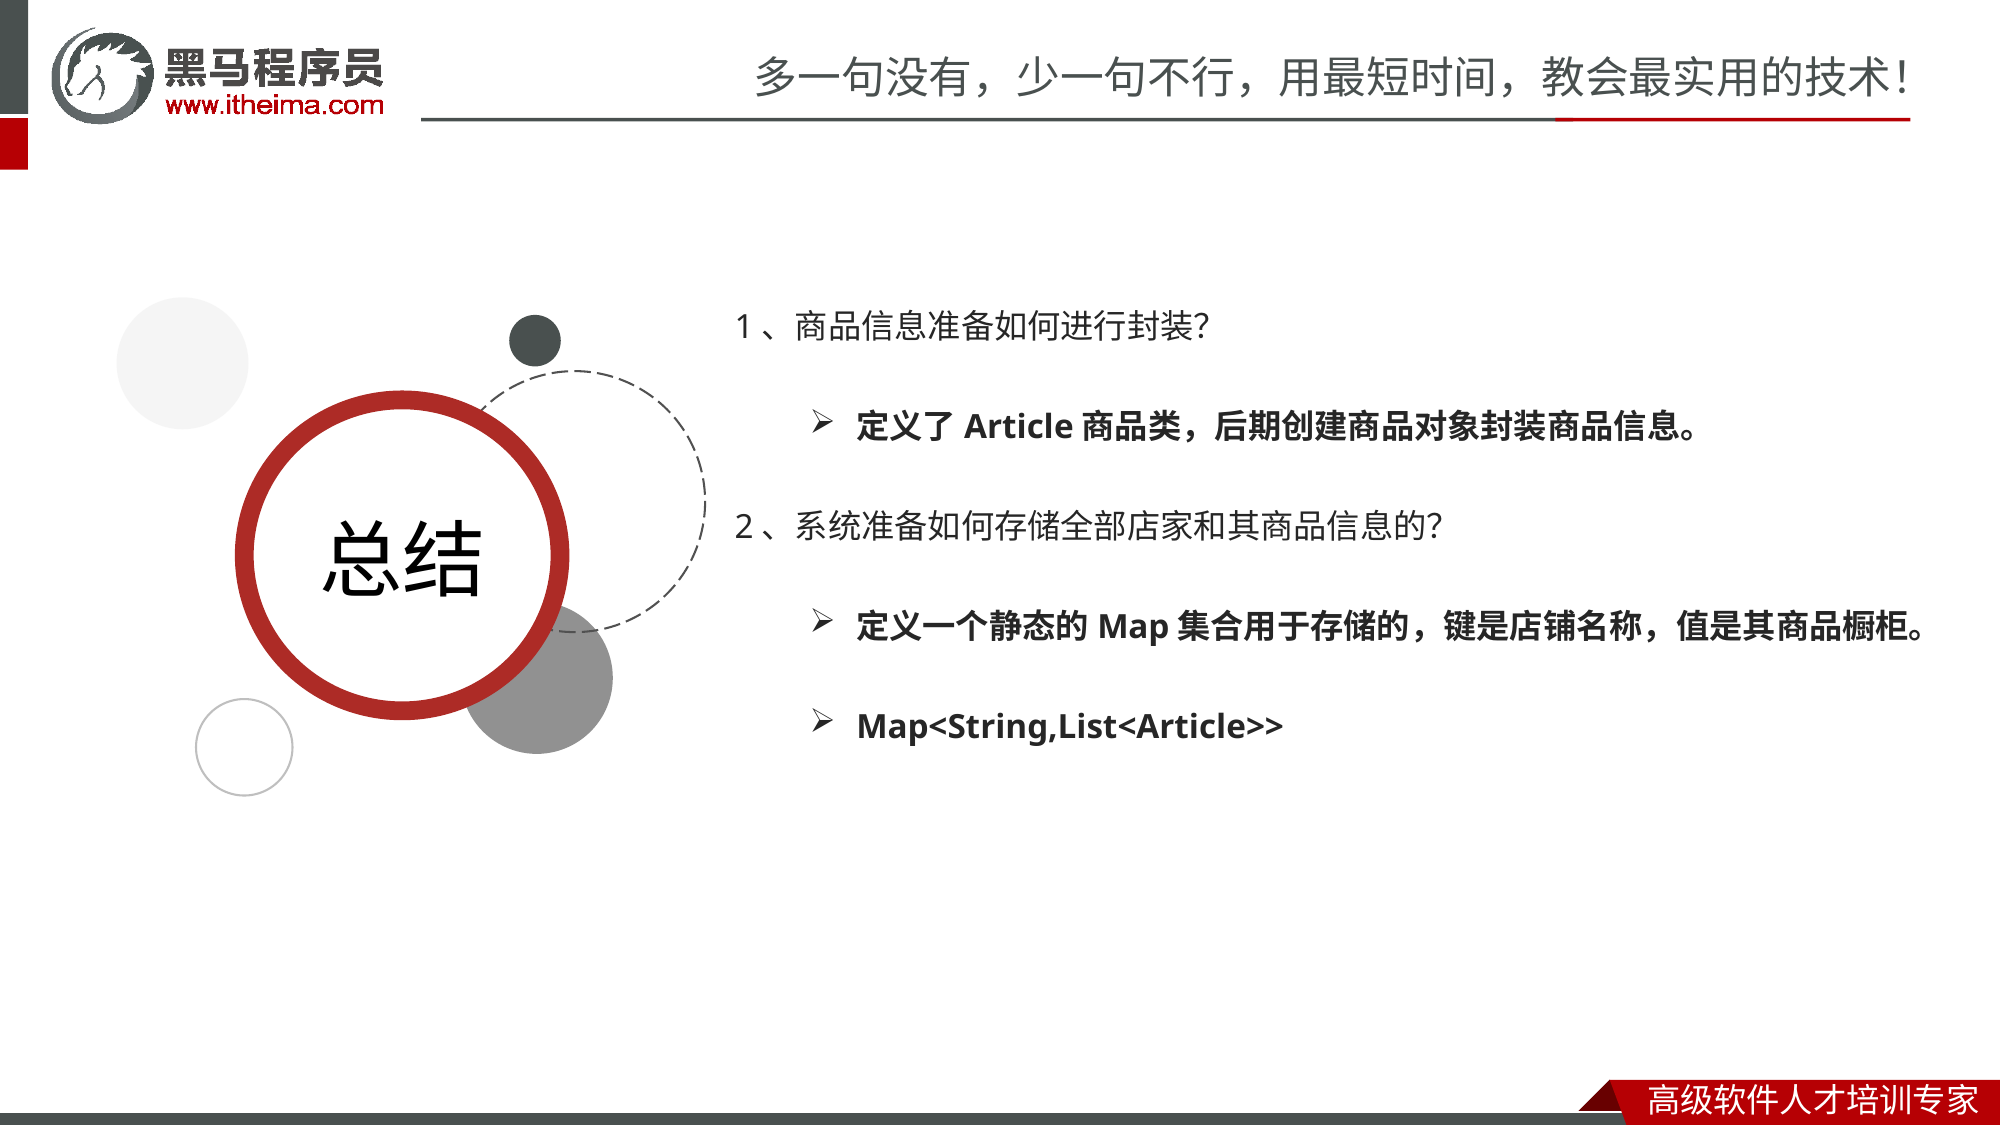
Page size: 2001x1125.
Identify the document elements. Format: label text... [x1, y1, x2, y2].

picture [50, 26, 384, 125]
text_box 1、商品信息准备如何进行封装？ 定义了Article商品类，后期创建商品对象封装商品信息。 2、系统准备如何存储全部店家和其商品信息的？ 定义一个静态的Map集合用于存储的，键是店铺名称，值是其商品橱柜。 Map<String,List<Article>> [719, 238, 1936, 912]
